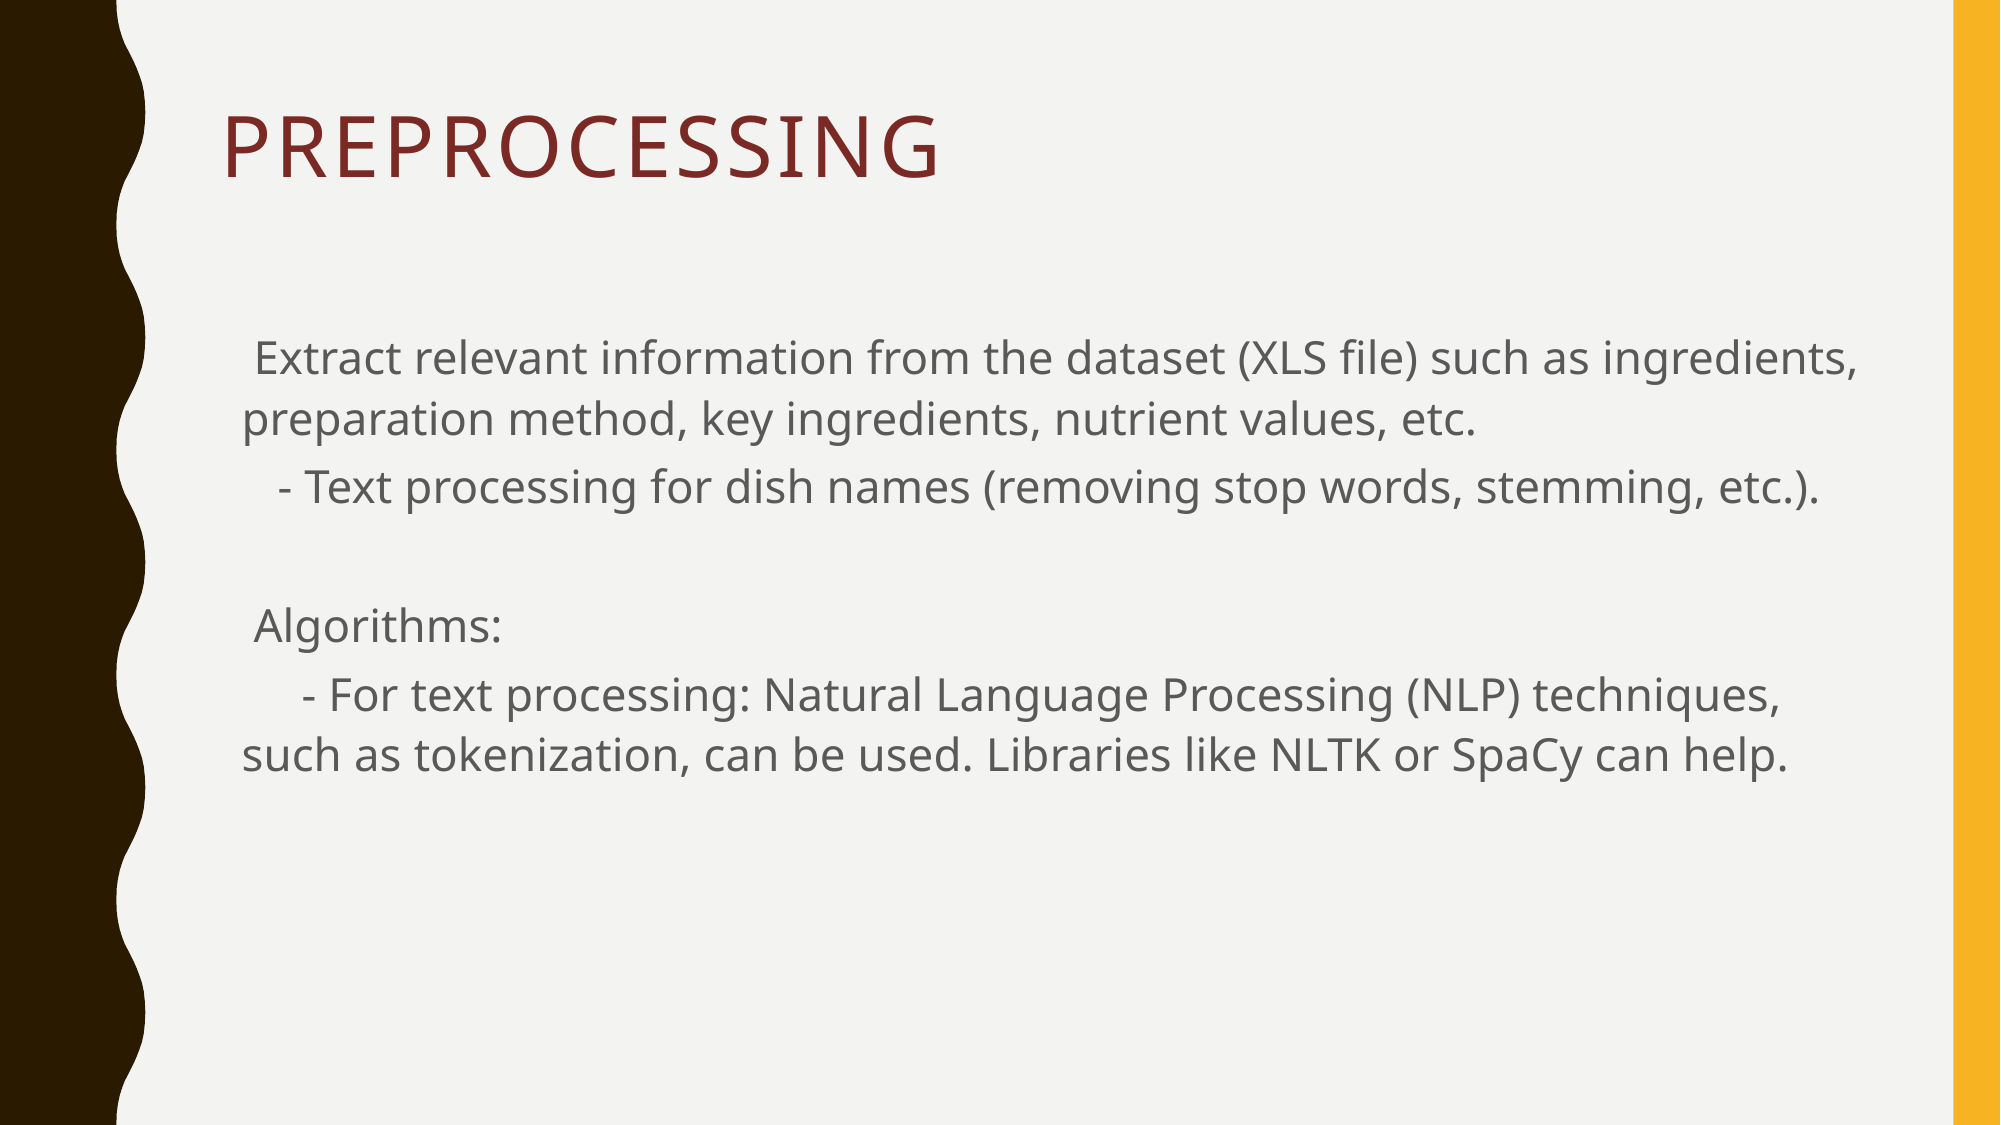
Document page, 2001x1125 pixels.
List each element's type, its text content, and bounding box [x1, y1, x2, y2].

title PREPROCESSING [205, 96, 1875, 204]
list Extract relevant information from the dataset (XLS file) such as ingredients, preparation method, key ingredients, nutrient values, etc. - Text processing for dish names (removing stop words, stemming, etc.). Algorithms: - For text processing: Natural Language Processing (NLP) techniques, such as tokenization, can be used. Libraries like NLTK or SpaCy can help. [226, 316, 1897, 906]
